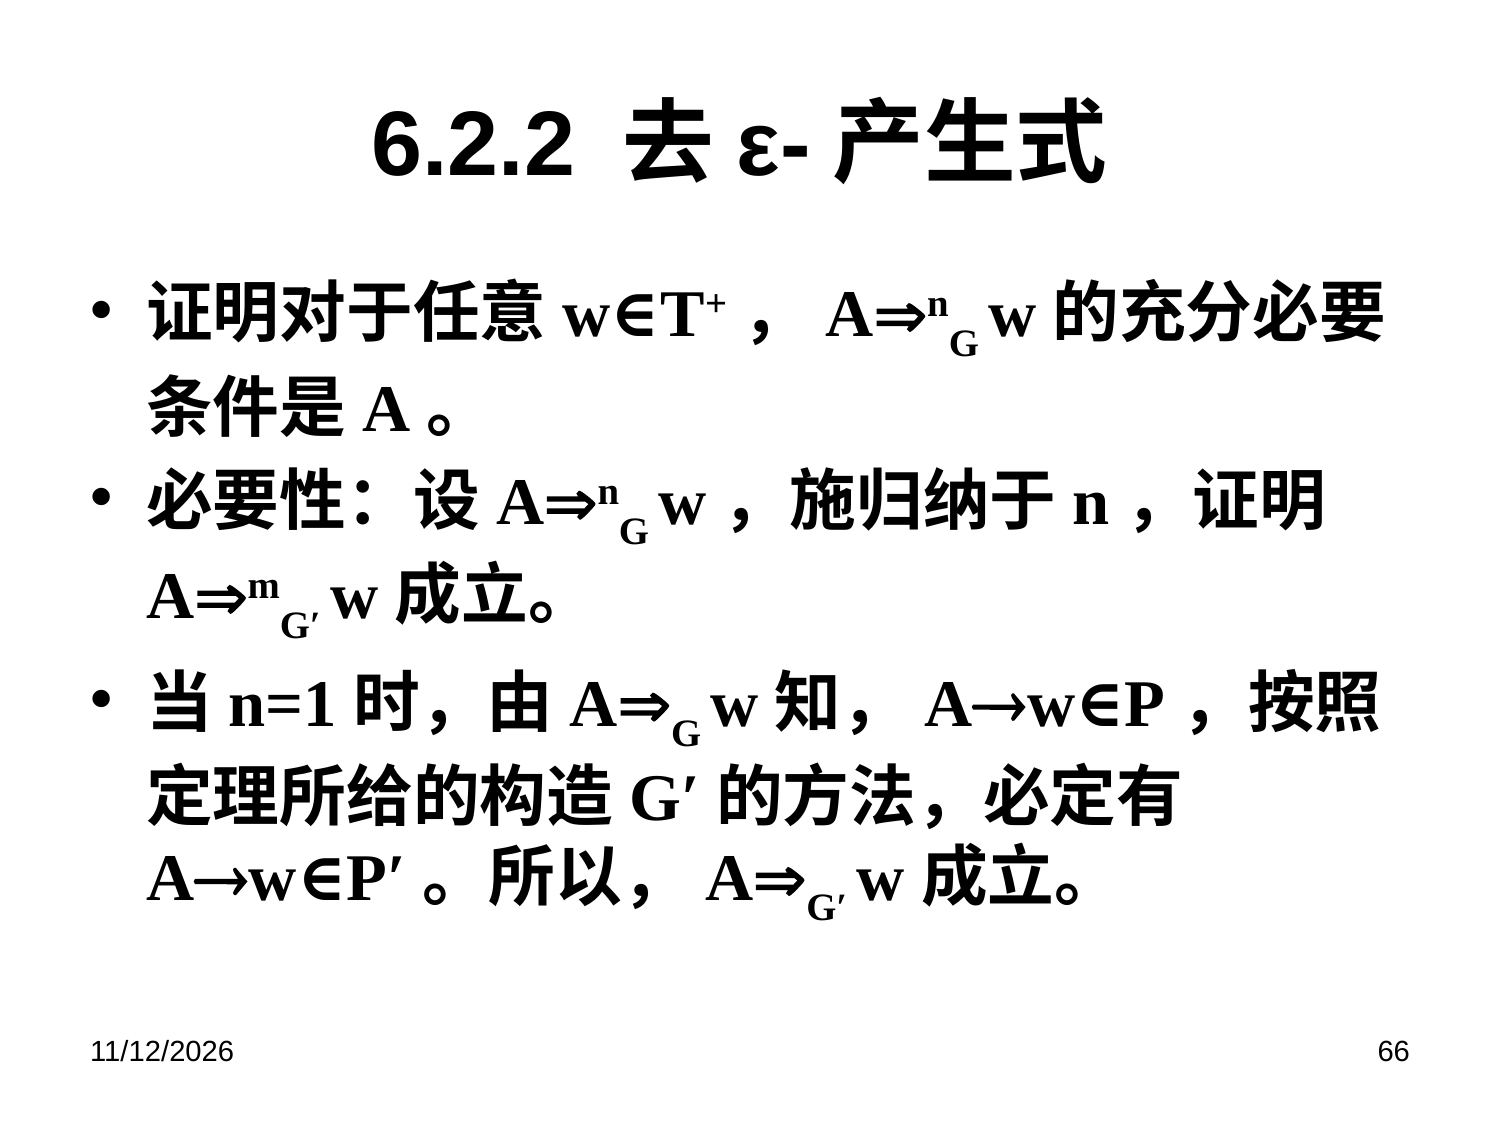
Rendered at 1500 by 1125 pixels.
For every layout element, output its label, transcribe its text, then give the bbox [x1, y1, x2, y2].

title 6.2.2 去ε-产生式 [75, 45, 1425, 233]
list 证明对于任意w∈T+，AnG w的充分必要条件是A。 必要性：设AnG w，施归纳于n，证明AmG′ w成立。 当n=1时，由AG w知，Aw∈P，按照定理所给的构造G′的方法，必定有Aw∈P′。所以，AG′ w成立。 [75, 262, 1425, 1005]
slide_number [75, 1024, 425, 1103]
slide_number 66 [1074, 1024, 1425, 1103]
